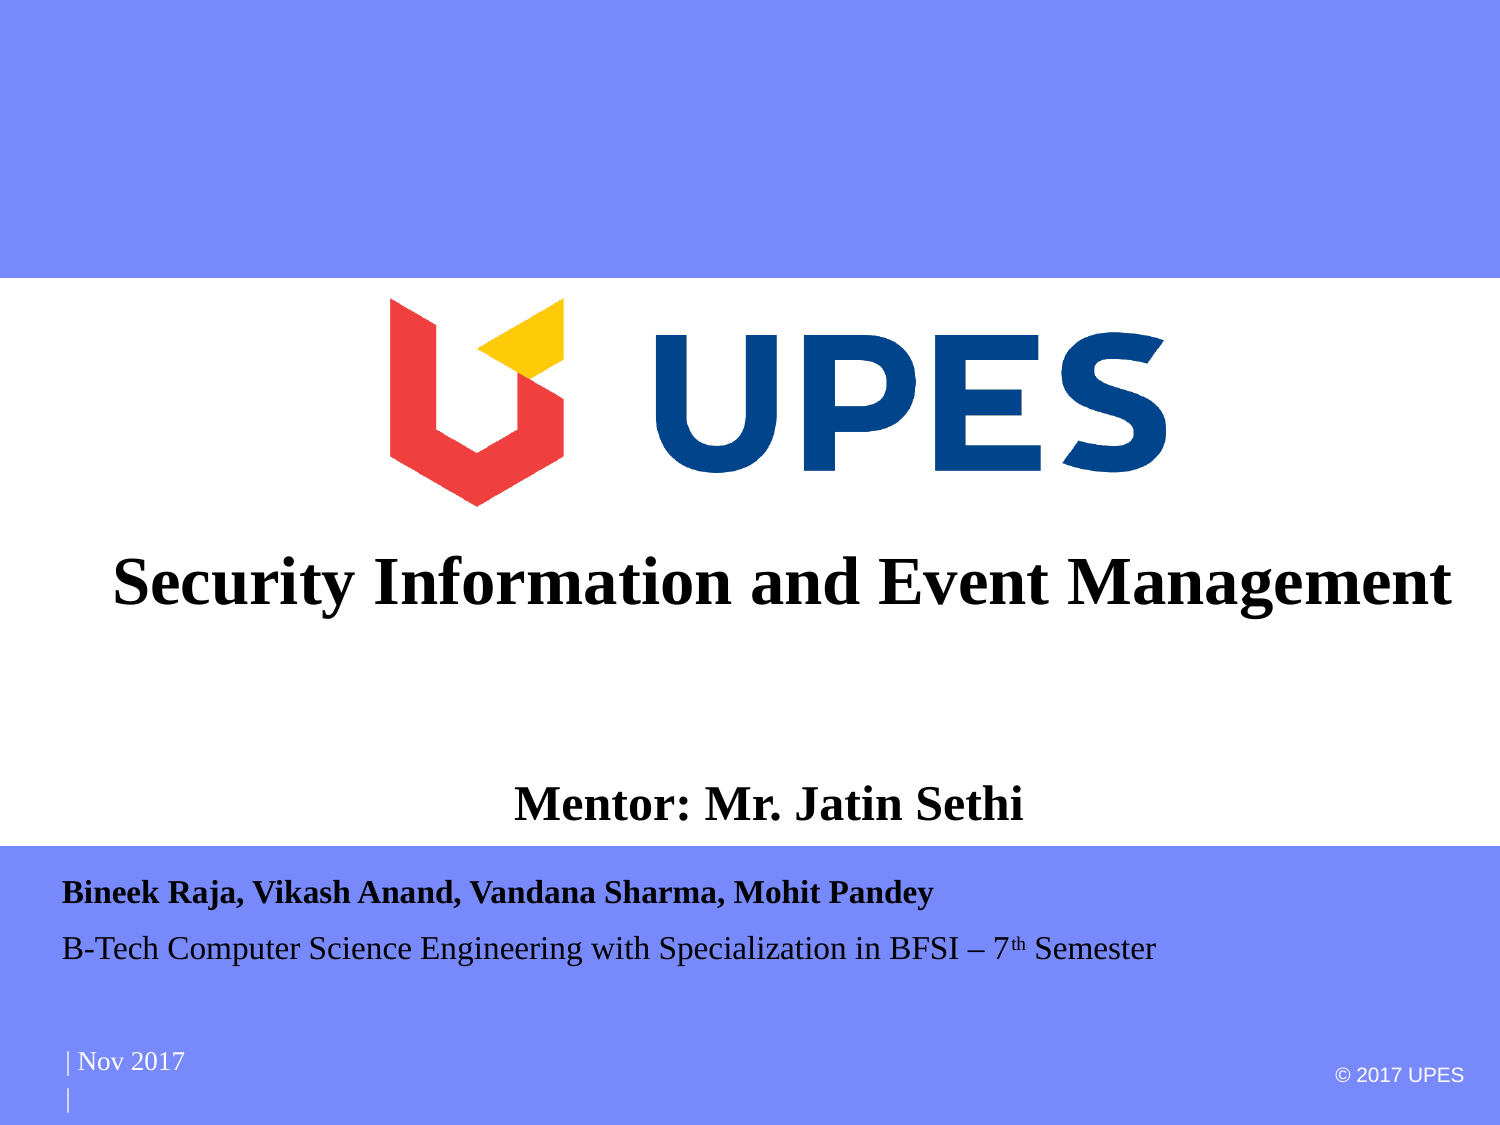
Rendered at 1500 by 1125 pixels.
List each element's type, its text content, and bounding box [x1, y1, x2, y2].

subtitle Bineek Raja, Vikash Anand, Vandana Sharma, Mohit Pandey B-Tech Computer Science Engineering with Specialization in BFSI – 7th Semester [46, 862, 1213, 913]
picture [350, 277, 1202, 526]
title Security Information and Event Management Mentor: Mr. Jatin Sethi [46, 537, 1500, 676]
